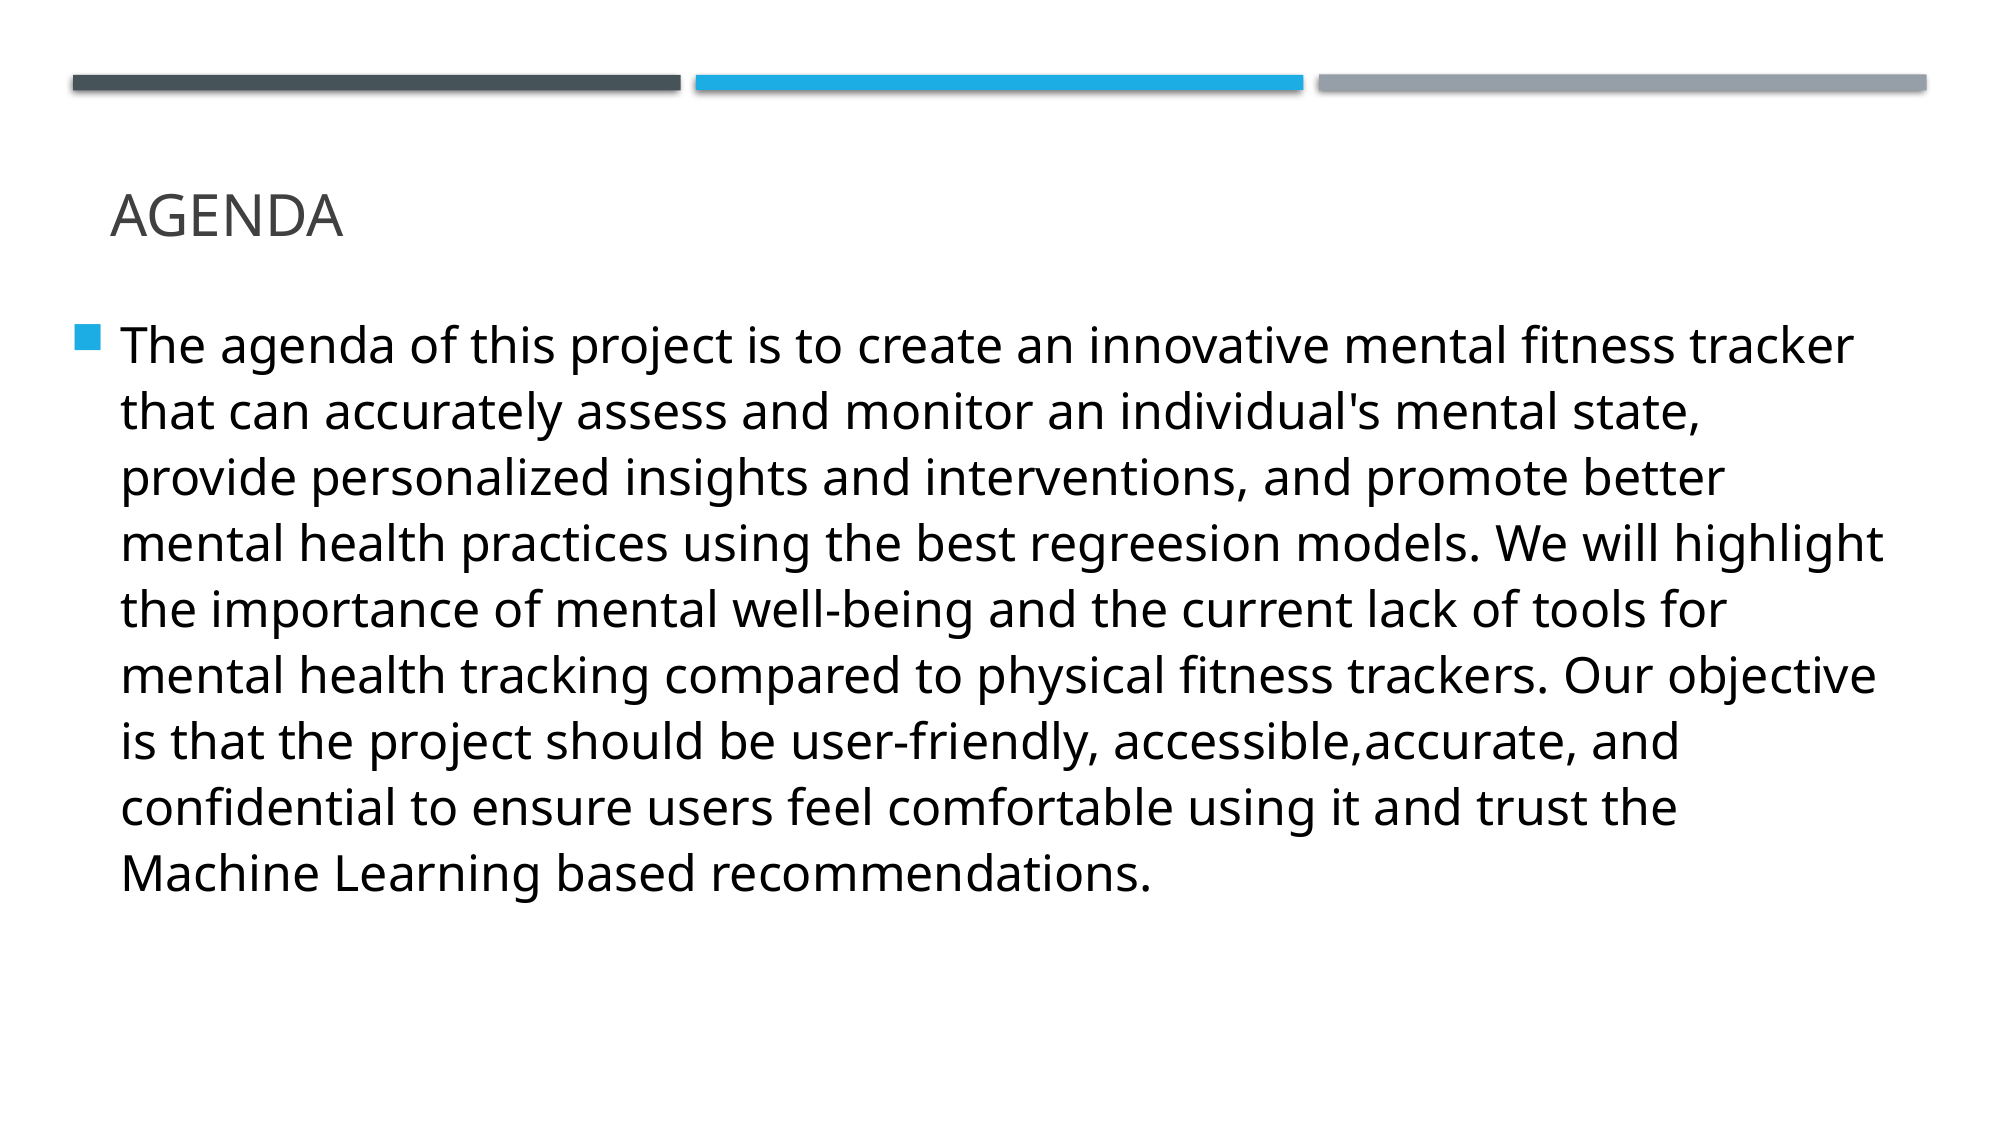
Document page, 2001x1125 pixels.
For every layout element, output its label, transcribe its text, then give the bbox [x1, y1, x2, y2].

title AGENDA [95, 115, 1905, 228]
list The agenda of this project is to create an innovative mental fitness tracker that can accurately assess and monitor an individual's mental state, provide personalized insights and interventions, and promote better mental health practices using the best regreesion models. We will highlight the importance of mental well-being and the current lack of tools for mental health tracking compared to physical fitness trackers. Our objective is that the project should be user-friendly, accessible,accurate, and confidential to ensure users feel comfortable using it and trust the Machine Learning based recommendations. [54, 228, 1905, 981]
